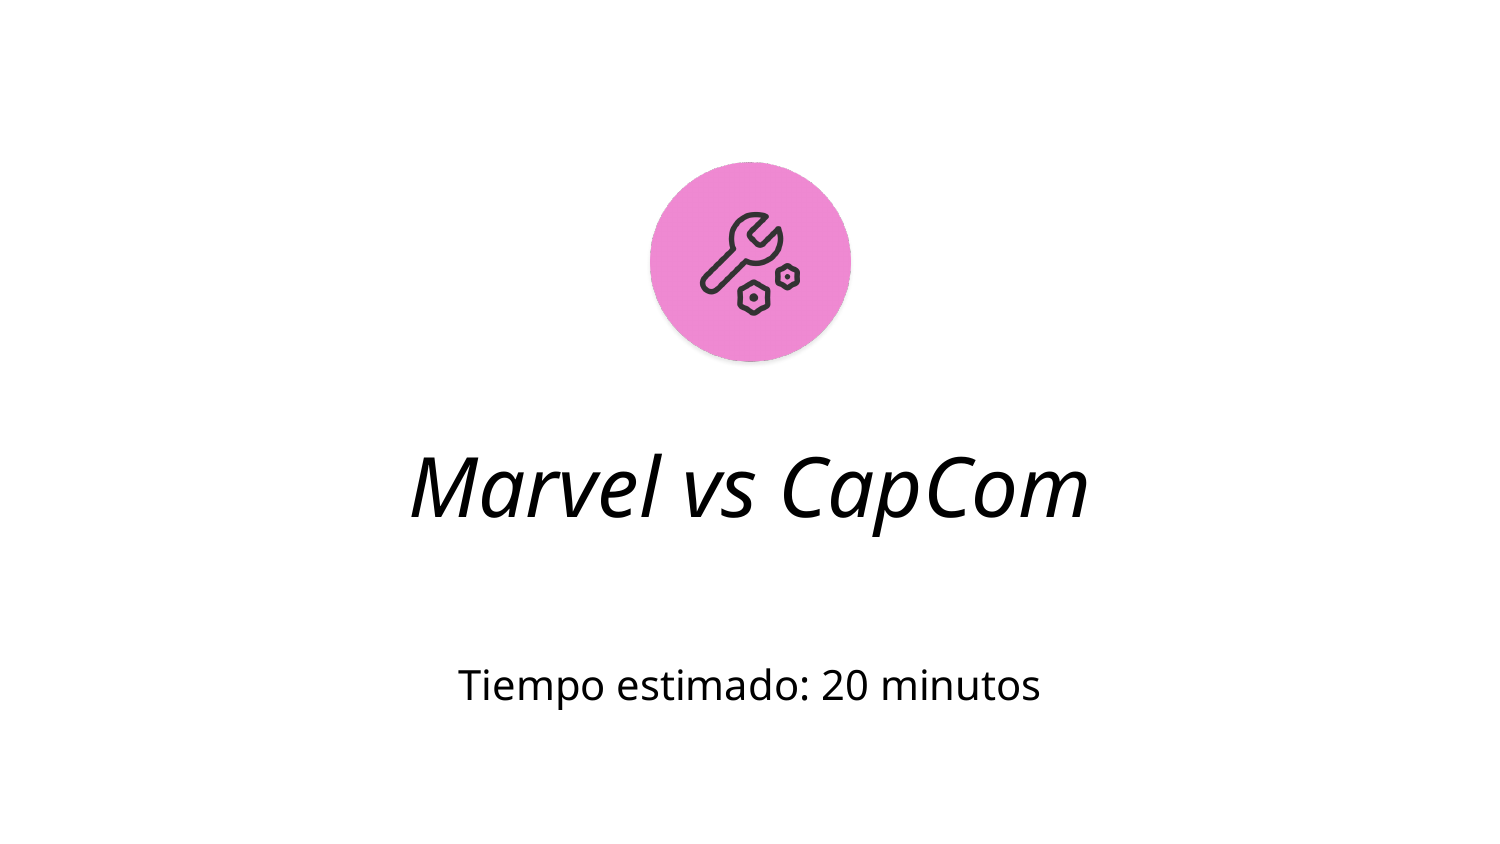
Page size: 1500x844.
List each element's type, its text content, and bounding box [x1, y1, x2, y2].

text_box Marvel vs CapCom Tiempo estimado: 20 minutos [132, 419, 1368, 749]
picture [636, 148, 864, 375]
